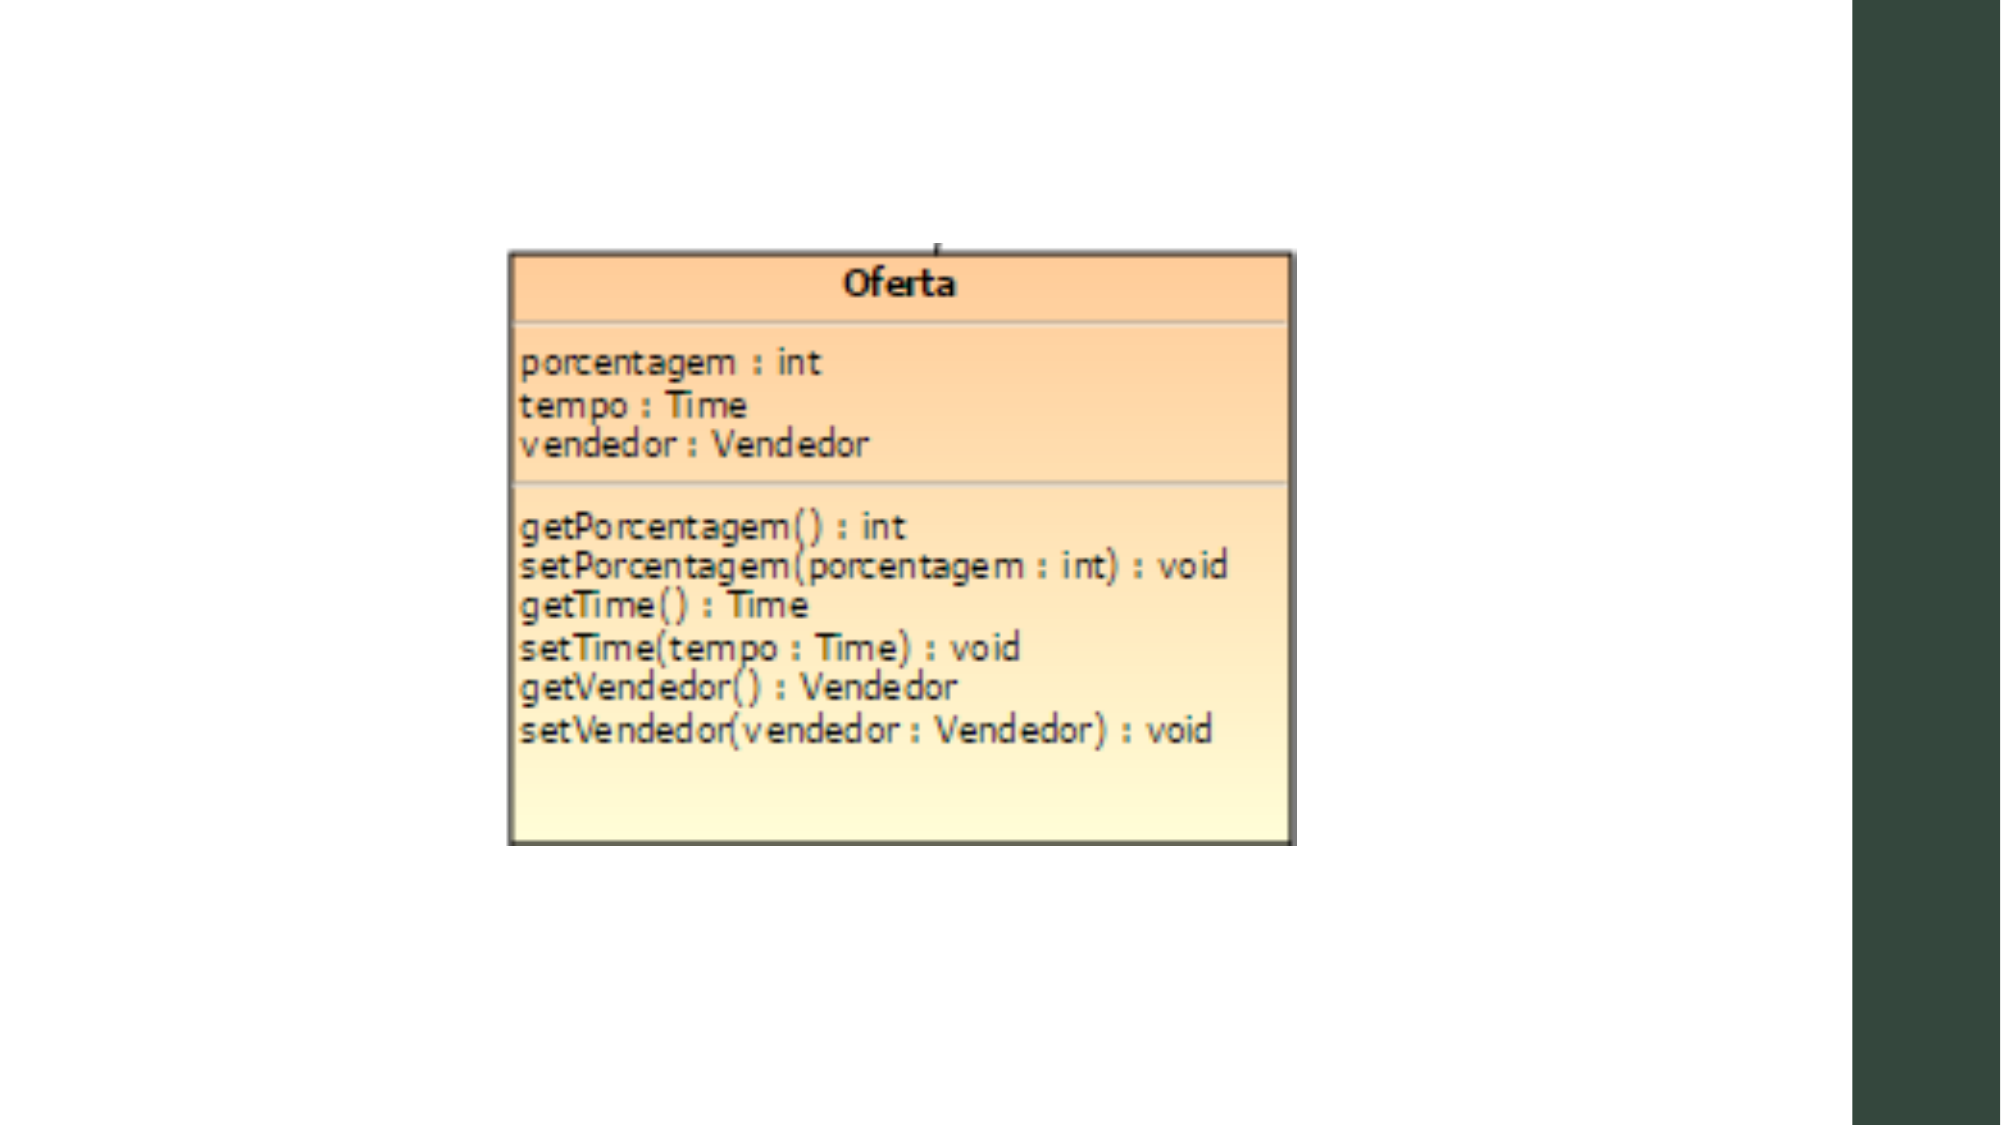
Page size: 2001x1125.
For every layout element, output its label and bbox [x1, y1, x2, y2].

picture [504, 243, 1297, 847]
